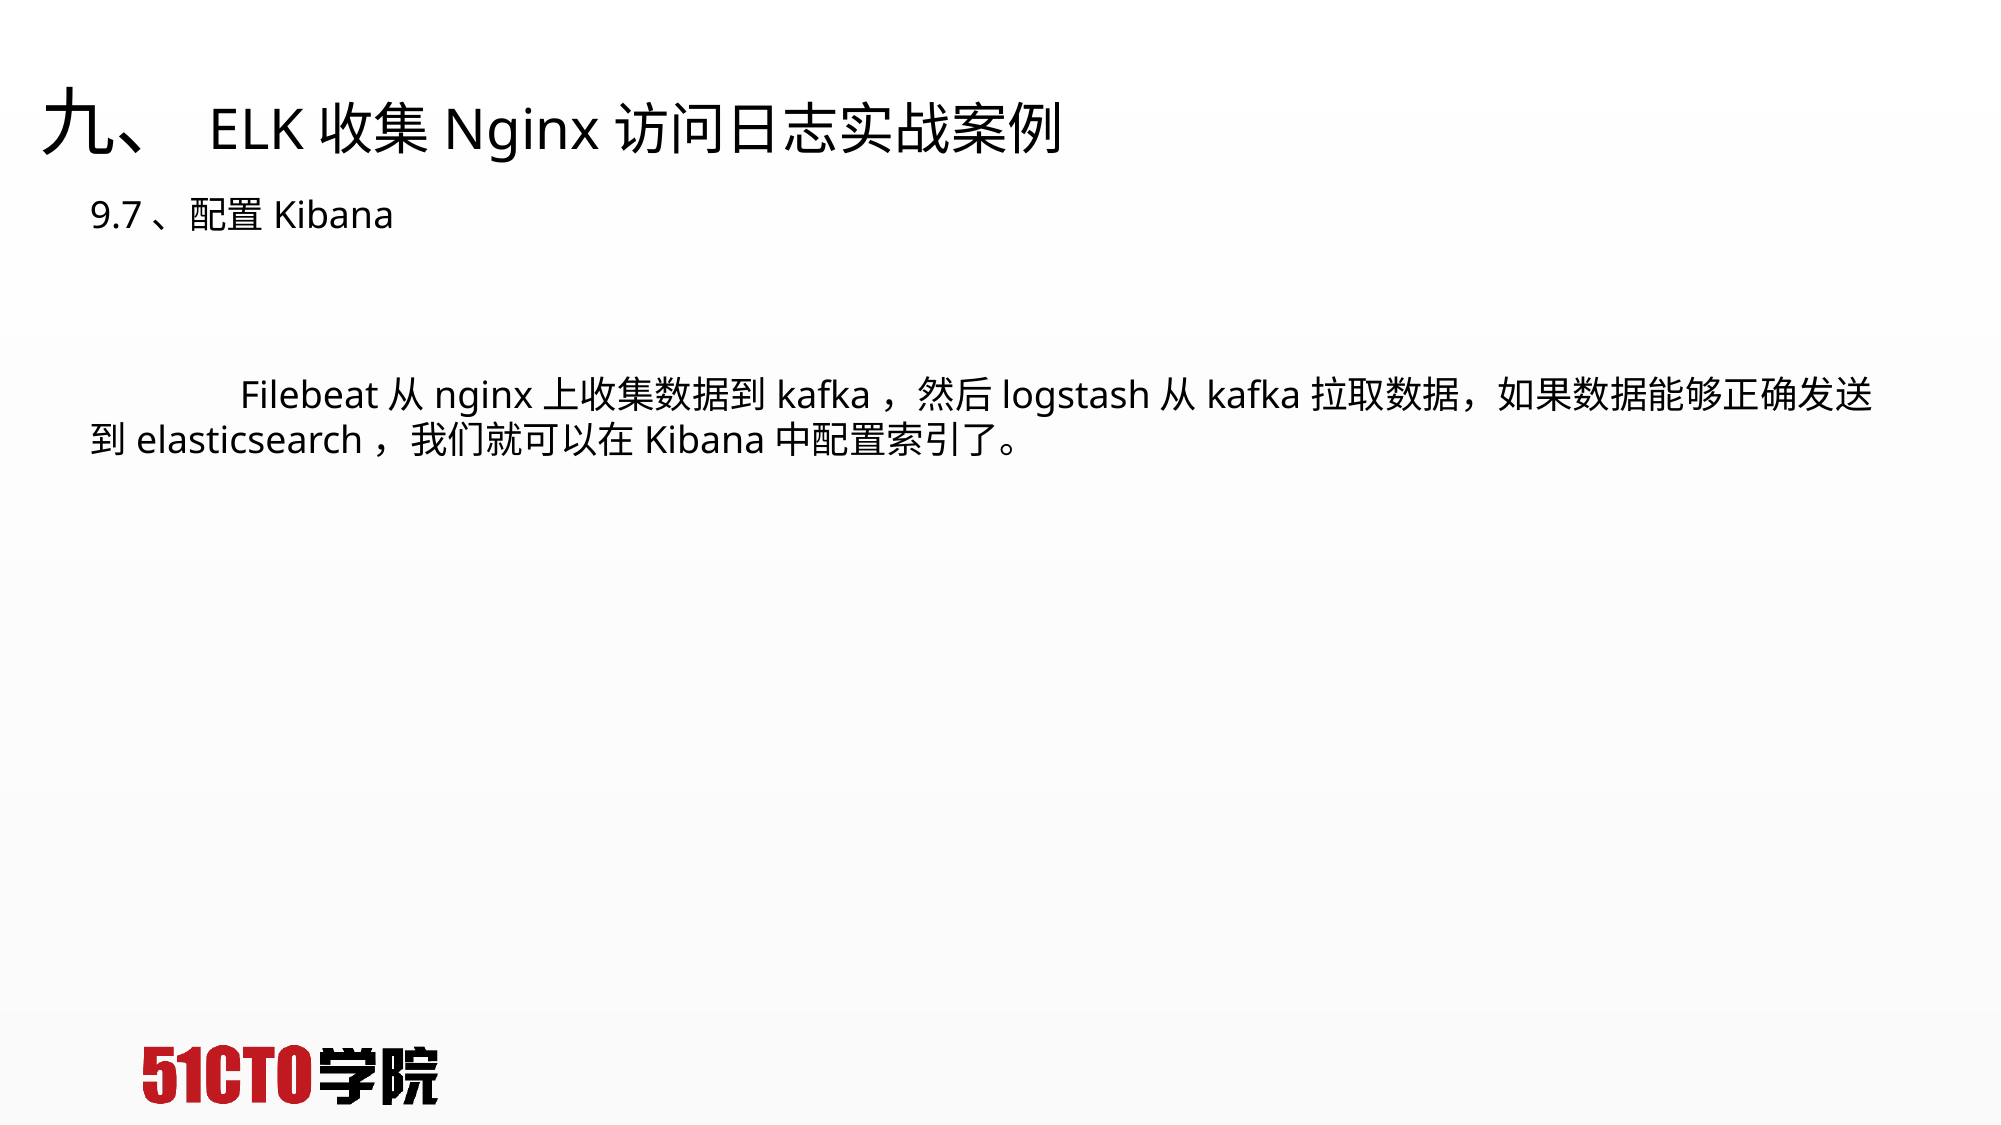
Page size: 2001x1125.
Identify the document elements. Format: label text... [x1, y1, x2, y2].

picture [143, 1045, 438, 1105]
title 九、ELK收集Nginx访问日志实战案例 [25, 3, 1751, 191]
list 9.7、配置Kibana Filebeat从nginx上收集数据到kafka，然后logstash从kafka拉取数据，如果数据能够正确发送到elasticsearch，我们就可以在Kibana中配置索引了。 [74, 183, 1926, 1038]
